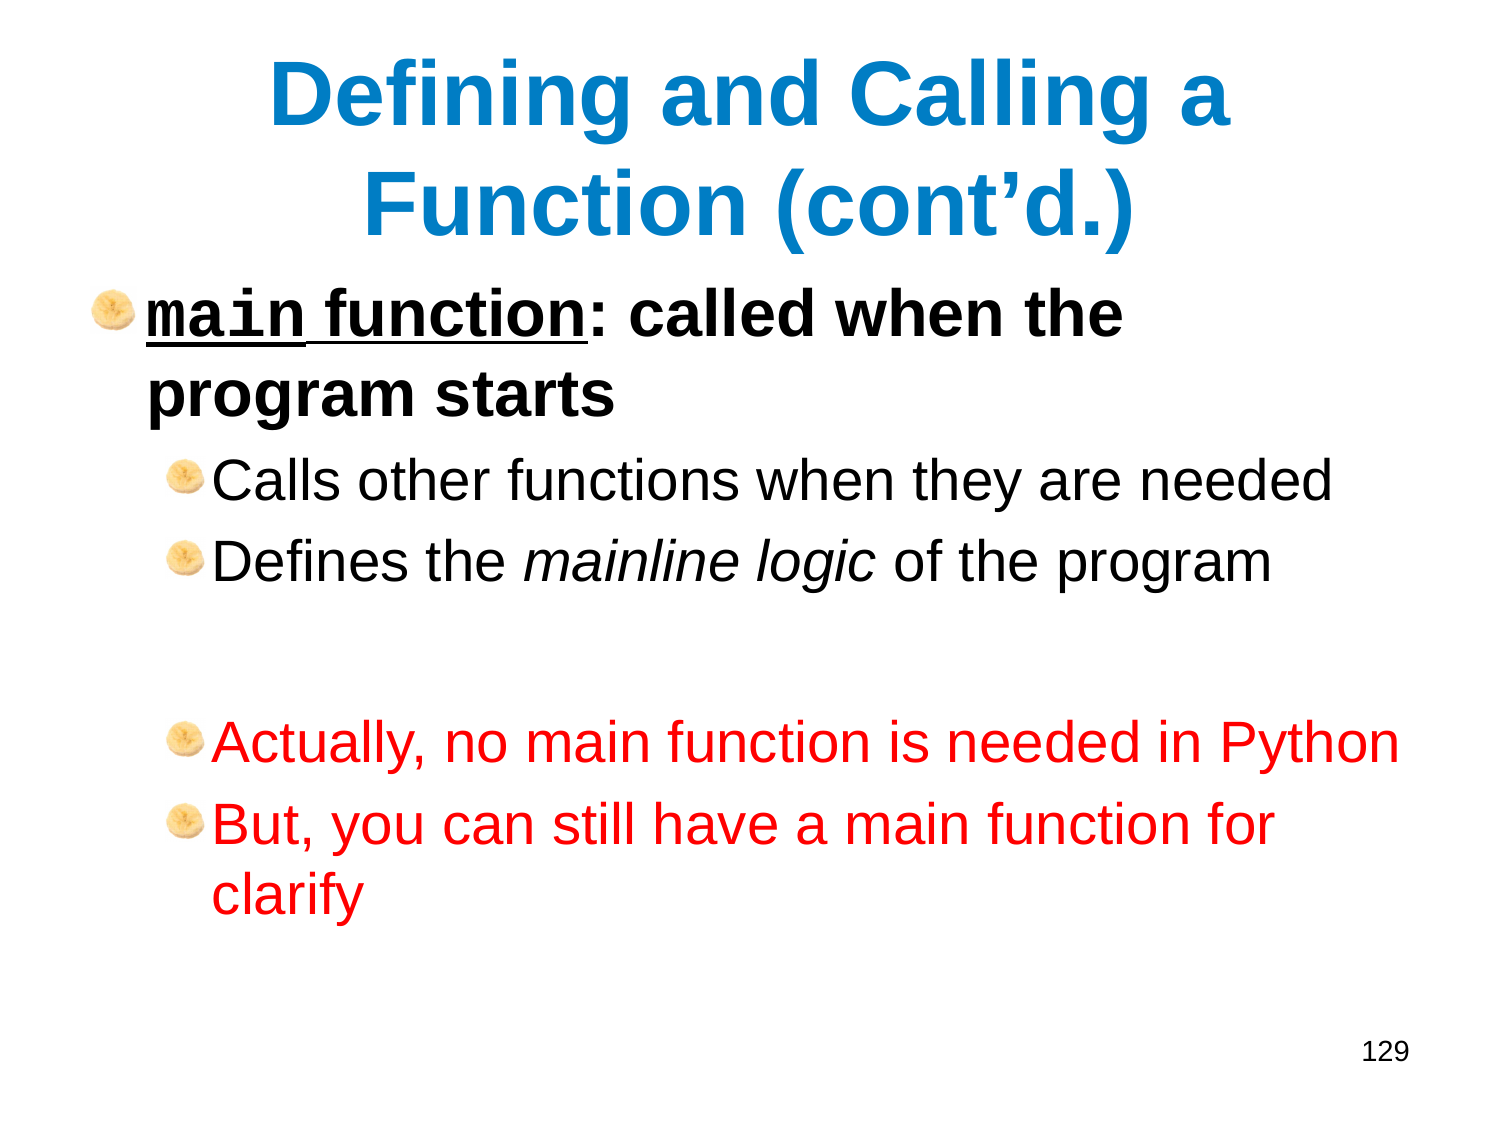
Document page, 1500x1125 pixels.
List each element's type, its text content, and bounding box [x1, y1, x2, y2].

picture [165, 456, 206, 497]
list main function: called when the program starts Calls other functions when they are needed Defines the mainline logic of the program Actually, no main function is needed in Python But, you can still have a main function for clarify [75, 262, 1425, 1005]
slide_number 129 [1074, 1024, 1426, 1103]
picture [165, 718, 206, 760]
picture [165, 537, 206, 579]
picture [165, 800, 206, 842]
picture [90, 286, 137, 334]
title Defining and Calling a Function (cont’d.) [75, 50, 1425, 238]
